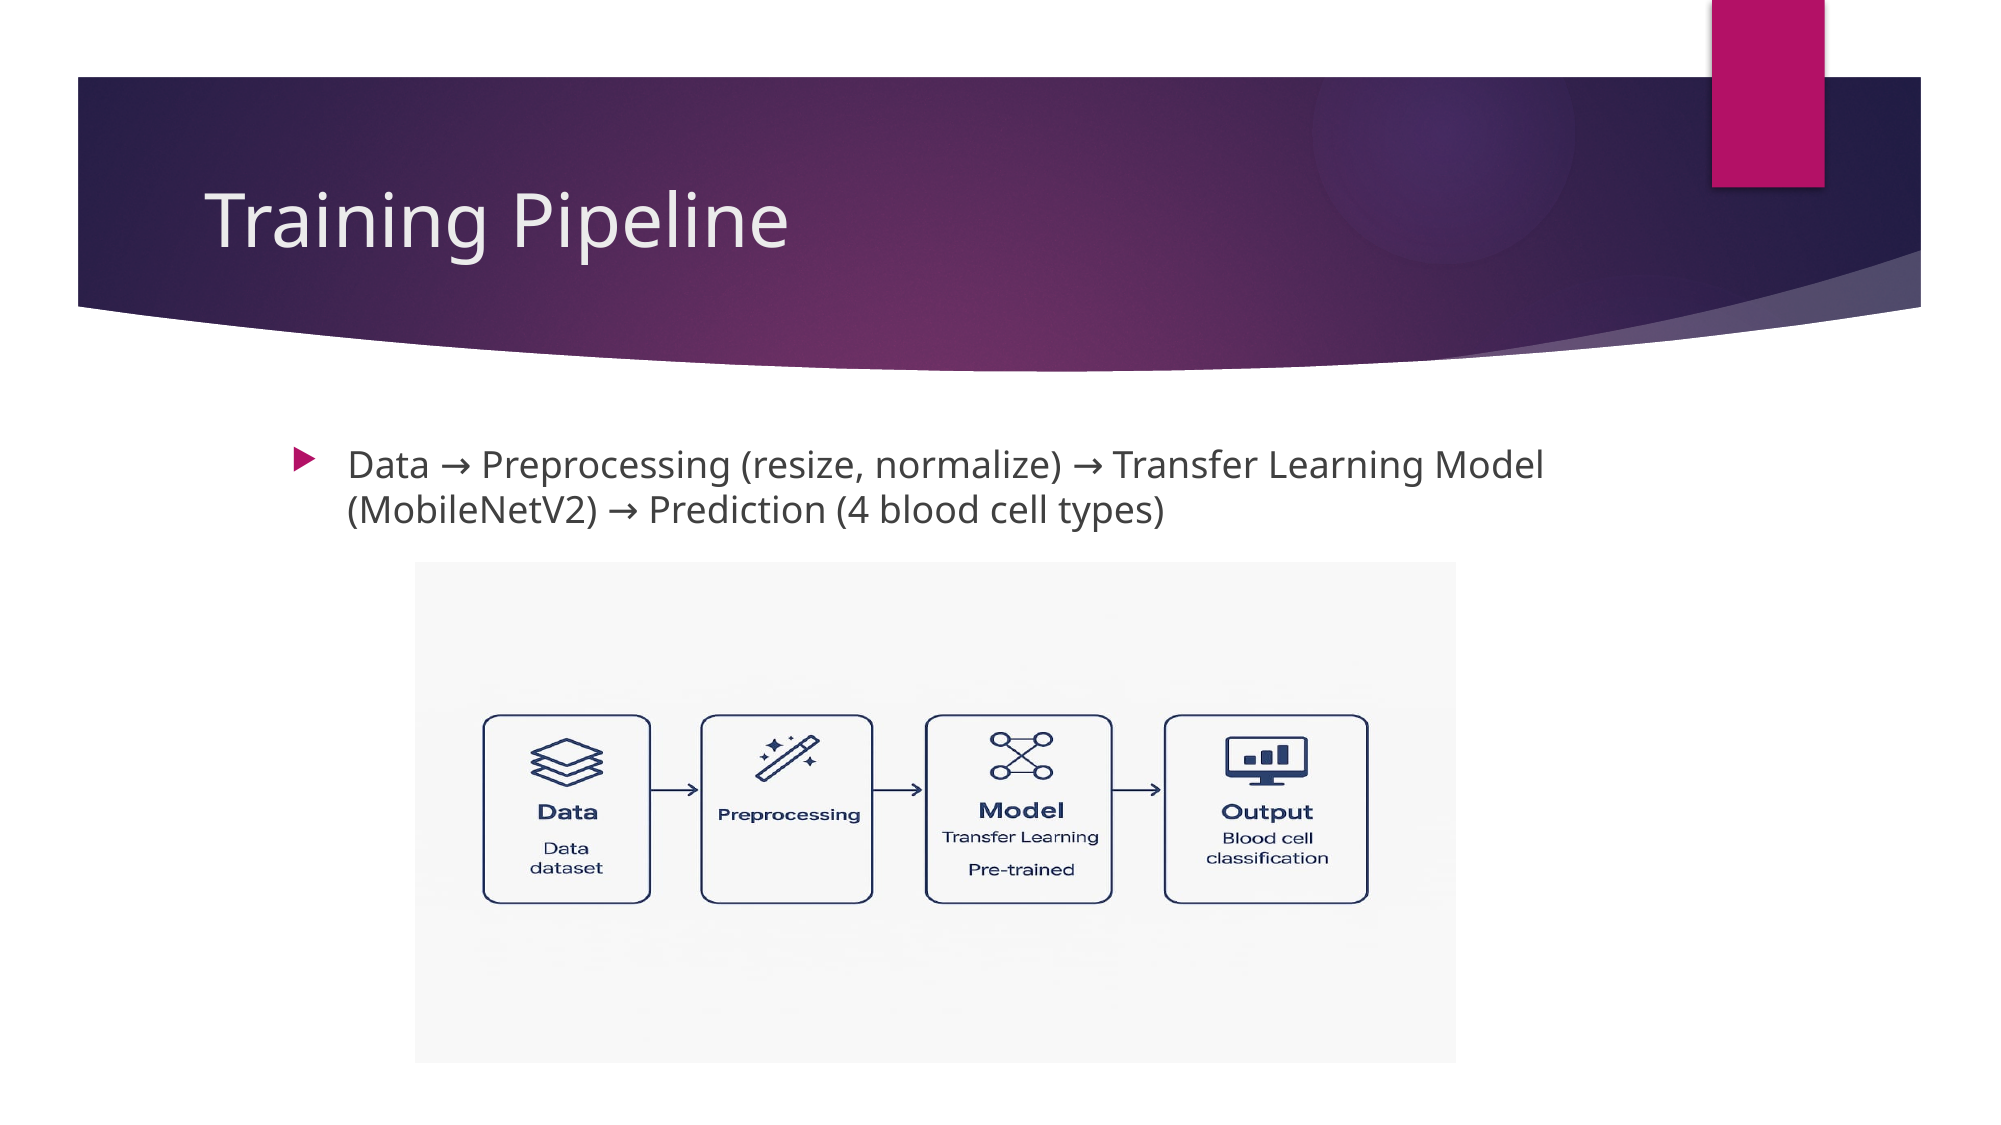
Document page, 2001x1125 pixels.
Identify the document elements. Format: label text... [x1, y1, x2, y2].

title Training Pipeline [189, 159, 1627, 276]
picture [414, 562, 1456, 1063]
list Data → Preprocessing (resize, normalize) → Transfer Learning Model (MobileNetV2) → Prediction (4 blood cell types) [276, 433, 1724, 994]
